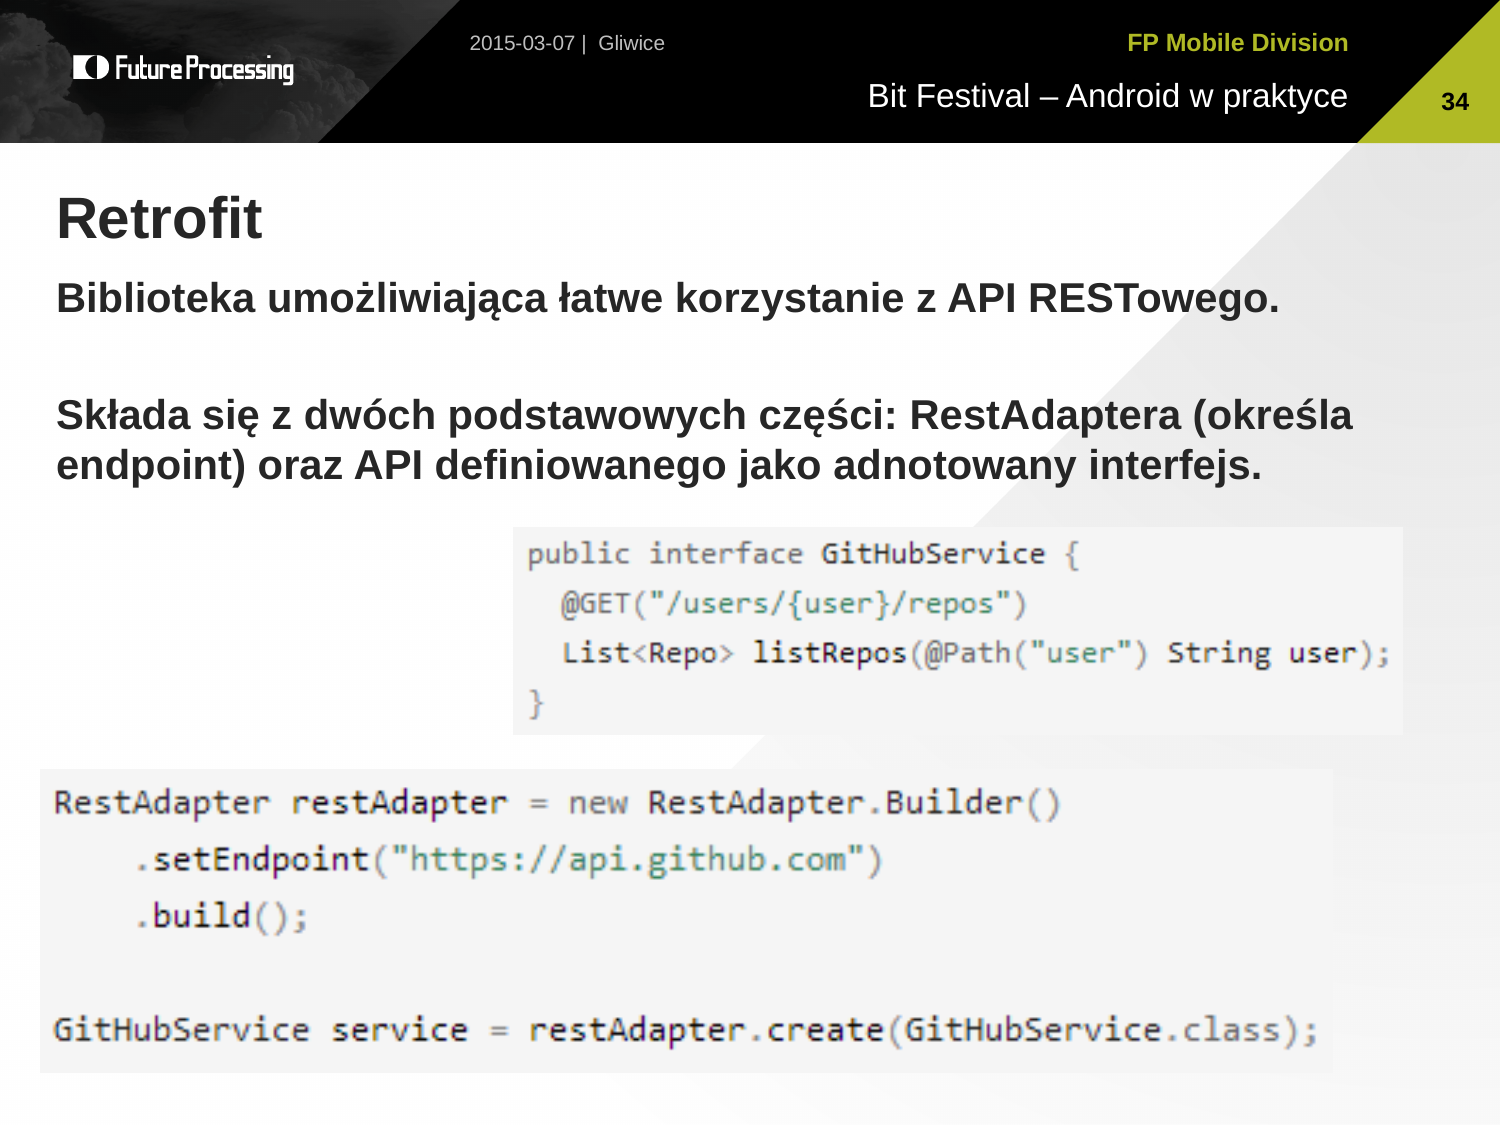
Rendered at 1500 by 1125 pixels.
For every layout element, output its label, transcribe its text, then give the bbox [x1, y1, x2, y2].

list Retrofit Biblioteka umożliwiająca łatwe korzystanie z API RESTowego. Składa się z dwóch podstawowych części: RestAdaptera (określa endpoint) oraz API definiowanego jako adnotowany interfejs. [41, 172, 1459, 1071]
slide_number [454, 19, 779, 66]
picture [0, 0, 1500, 1125]
slide_number 34 [1416, 78, 1495, 123]
